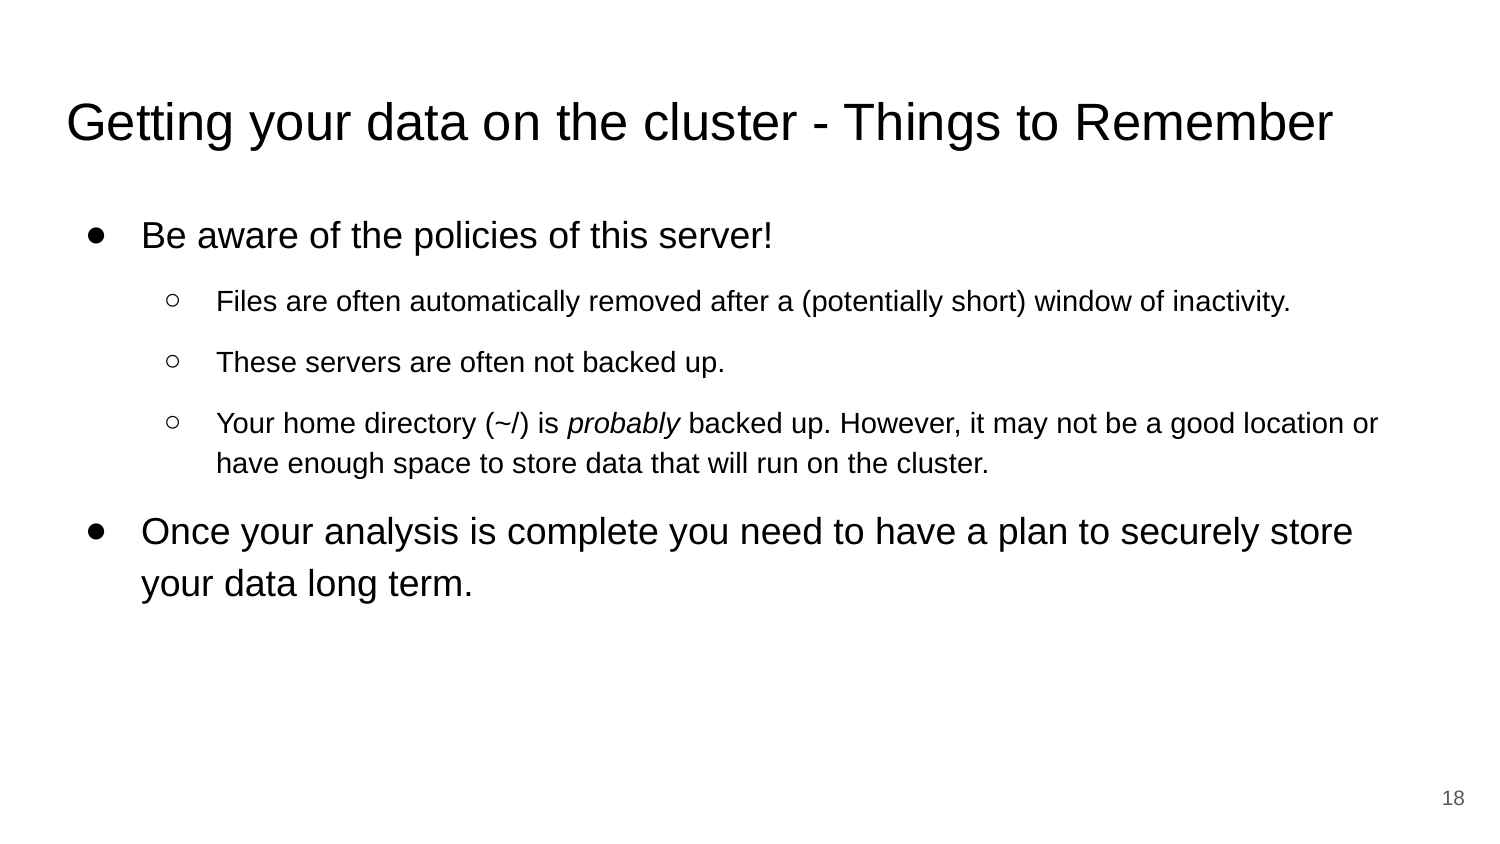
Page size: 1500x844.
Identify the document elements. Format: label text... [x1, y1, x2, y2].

title Getting your data on the cluster - Things to Remember [51, 72, 1449, 167]
list Be aware of the policies of this server! Files are often automatically removed after a (potentially short) window of inactivity. These servers are often not backed up. Your home directory (~/) is probably backed up. However, it may not be a good location or have enough space to store data that will run on the cluster. Once your analysis is complete you need to have a plan to securely store your data long term. [51, 189, 1449, 750]
slide_number ‹#› [1389, 764, 1480, 830]
